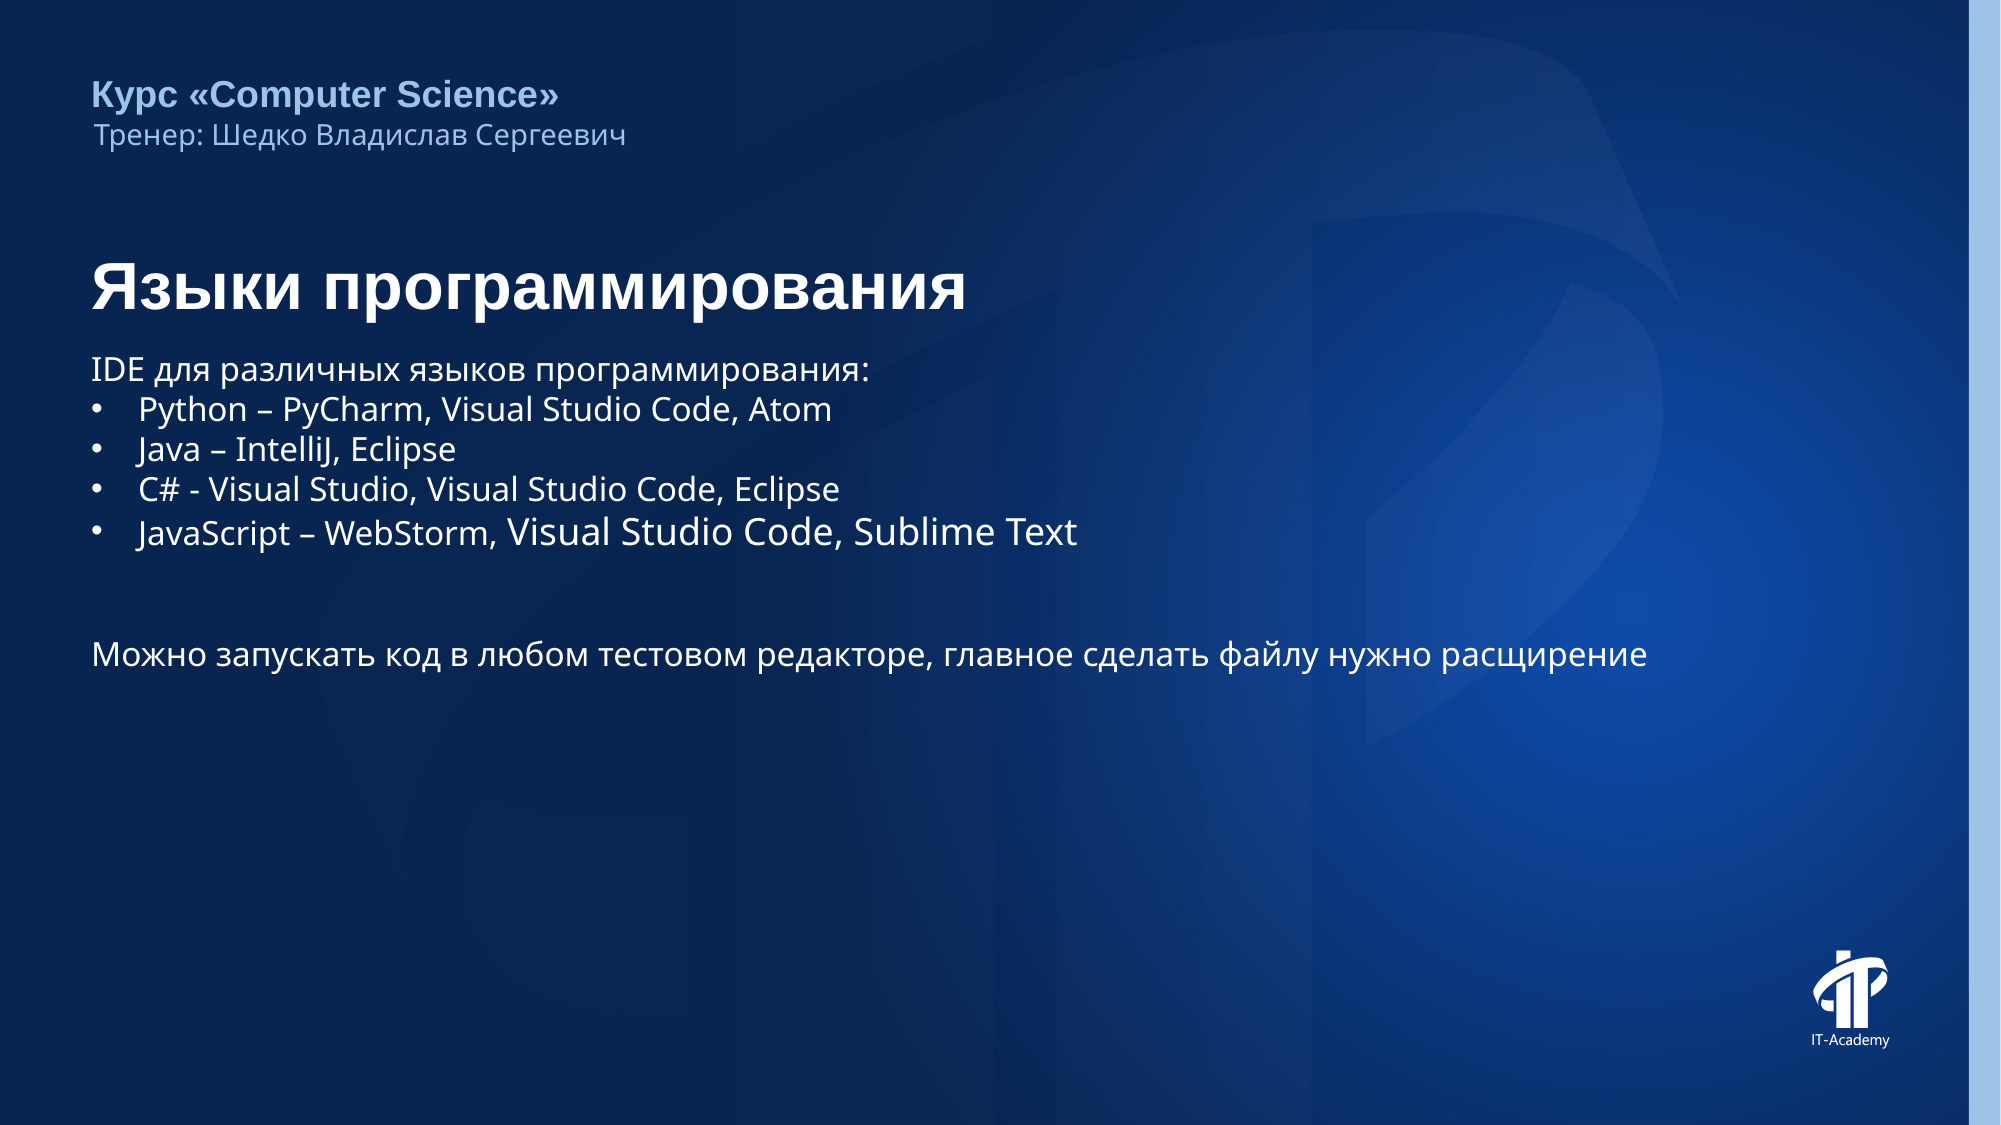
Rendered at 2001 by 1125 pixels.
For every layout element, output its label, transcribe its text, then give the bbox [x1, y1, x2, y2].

picture [0, 0, 1968, 1125]
text_box IDE для различных языков программирования: Python – PyCharm, Visual Studio Code, Atom Java – IntelliJ, Eclipse C# - Visual Studio, Visual Studio Code, Eclipse JavaScript – WebStorm, Visual Studio Code, Sublime Text Можно запускать код в любом тестовом редакторе, главное сделать файлу нужно расщирение [76, 340, 1894, 680]
text_box [1968, 0, 2000, 1125]
title Языки программирования [76, 235, 1068, 340]
text_box Курс «Computer Science» [76, 62, 641, 123]
text_box Тренер: Шедко Владислав Сергеевич [78, 109, 686, 194]
